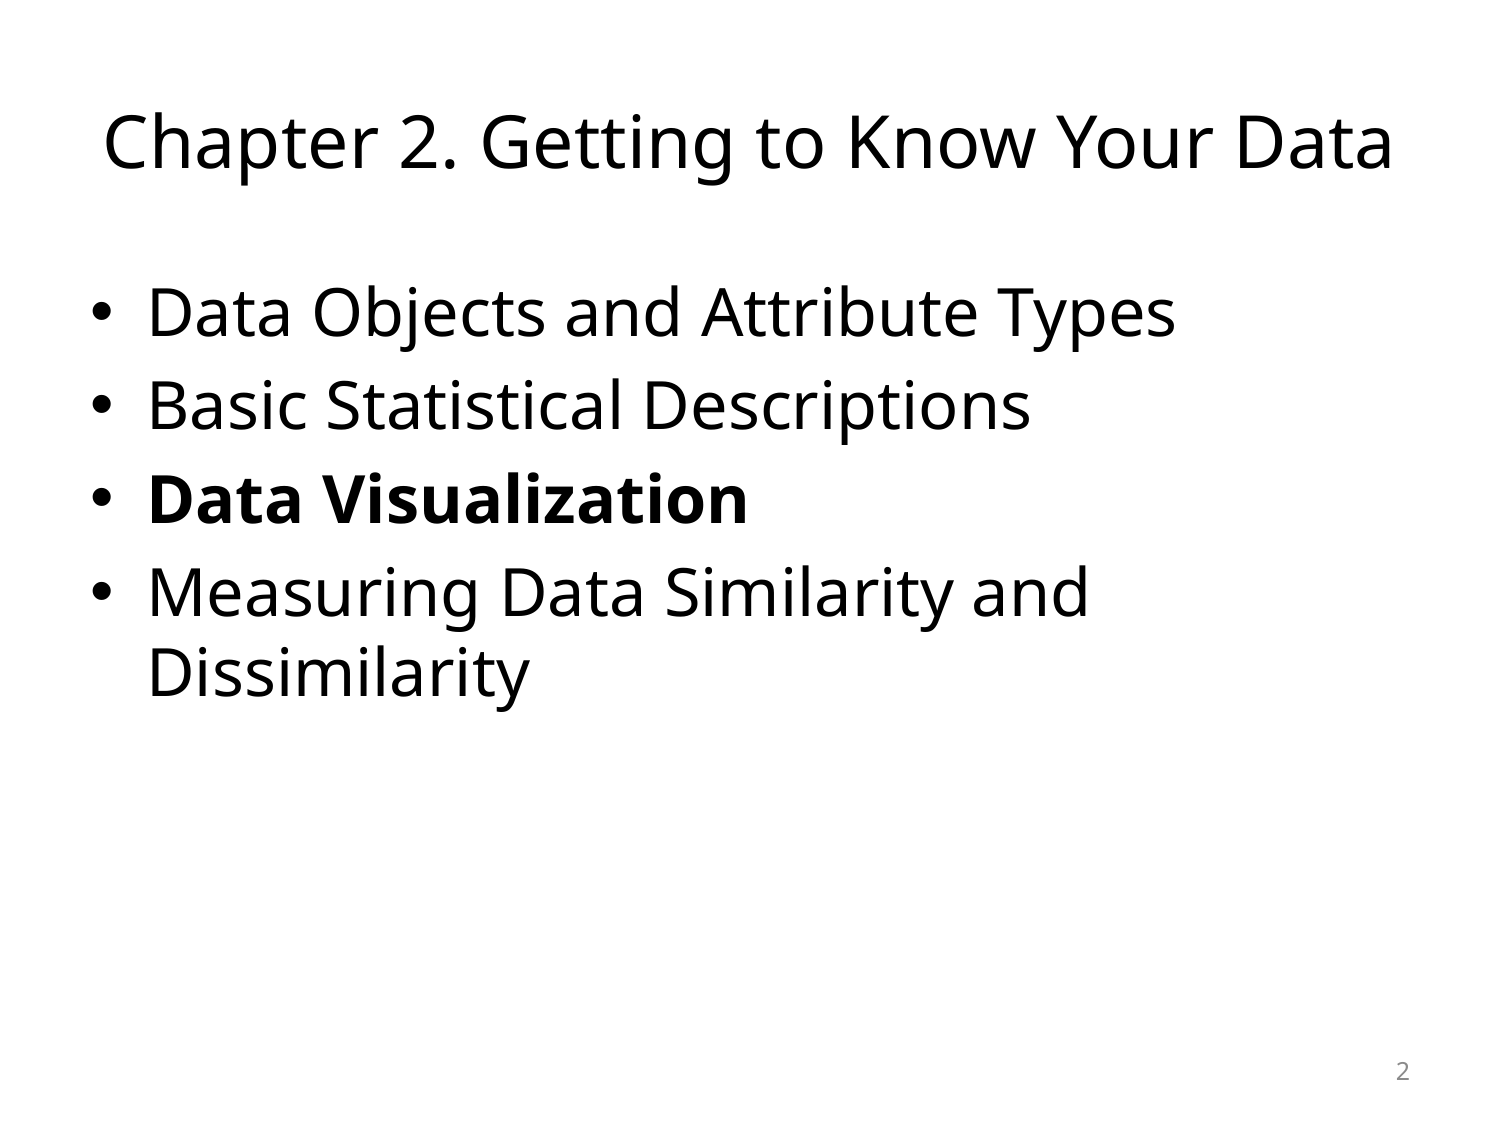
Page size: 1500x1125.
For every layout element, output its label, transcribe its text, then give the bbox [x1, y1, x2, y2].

title Chapter 2. Getting to Know Your Data [75, 45, 1425, 233]
slide_number 2 [1074, 1042, 1425, 1103]
list Data Objects and Attribute Types Basic Statistical Descriptions Data Visualization Measuring Data Similarity and Dissimilarity [75, 262, 1425, 1005]
